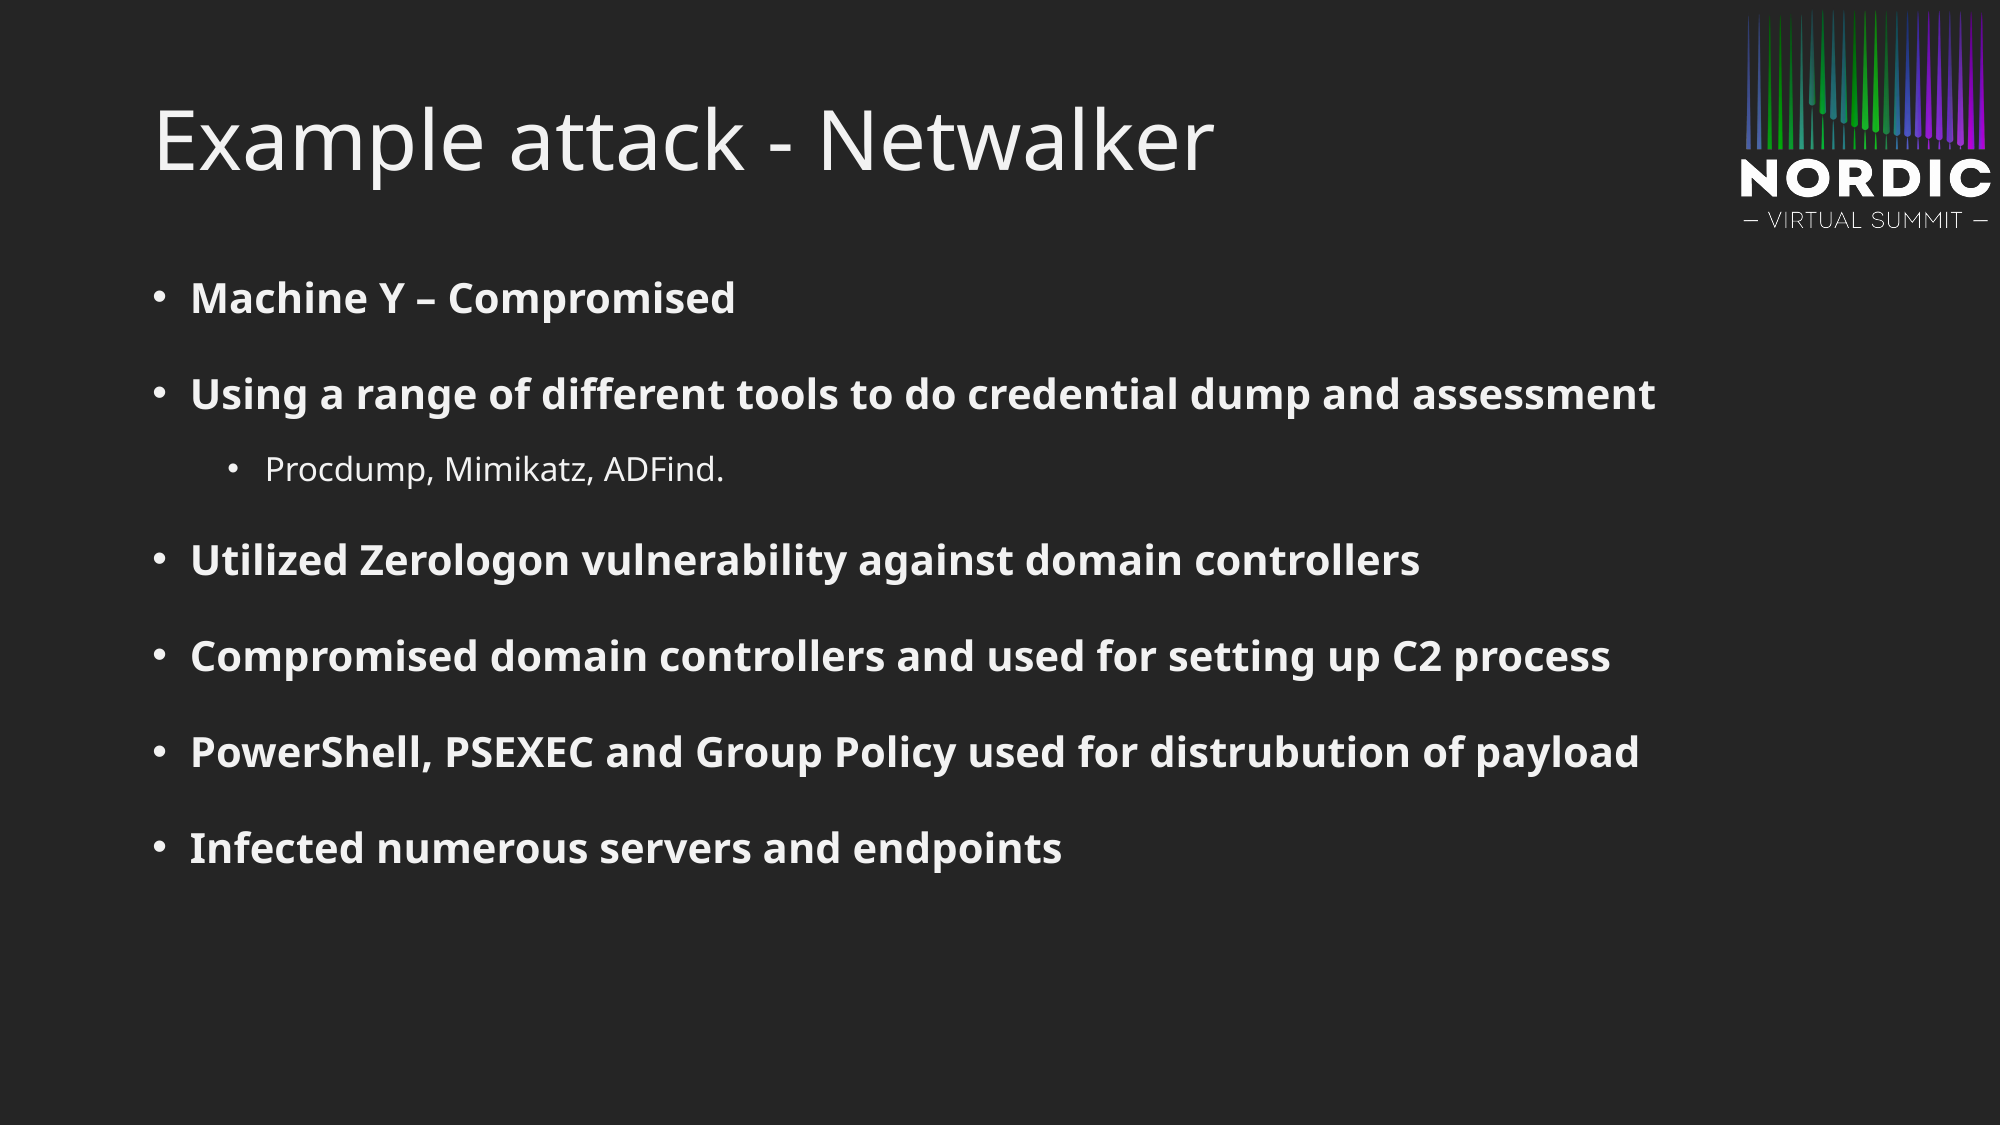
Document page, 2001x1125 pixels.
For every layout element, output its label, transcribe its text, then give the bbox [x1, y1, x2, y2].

picture [1731, 0, 2001, 244]
title Example attack - Netwalker [137, 78, 1624, 209]
list Machine Y – Compromised Using a range of different tools to do credential dump and assessment Procdump, Mimikatz, ADFind. Utilized Zerologon vulnerability against domain controllers Compromised domain controllers and used for setting up C2 process PowerShell, PSEXEC and Group Policy used for distrubution of payload Infected numerous servers and endpoints [137, 238, 1863, 953]
